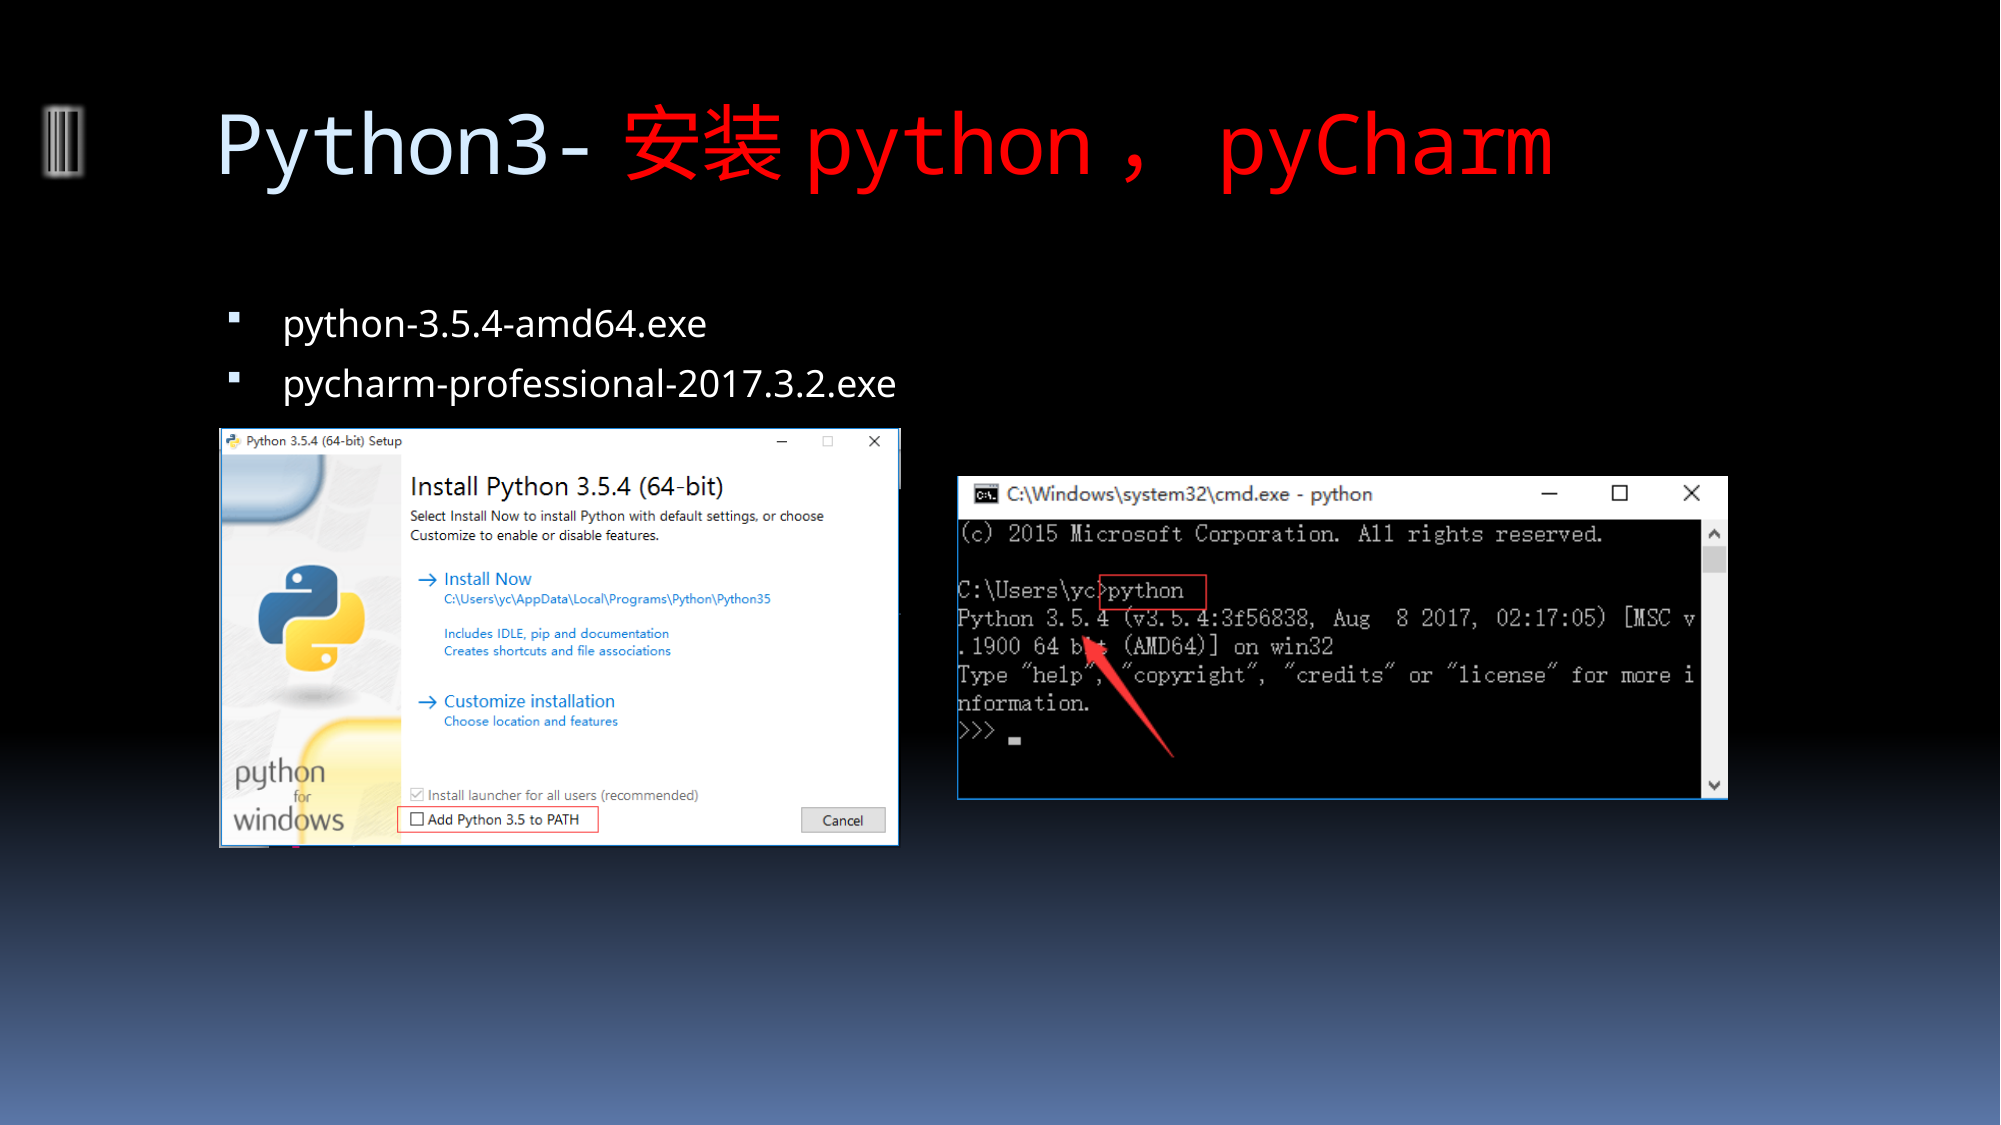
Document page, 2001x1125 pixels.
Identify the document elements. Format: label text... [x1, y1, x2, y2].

list python-3.5.4-amd64.exe pycharm-professional-2017.3.2.exe [200, 292, 1900, 1043]
picture [957, 475, 1729, 801]
title Python3-安装python，pyCharm [200, 83, 1900, 234]
picture [218, 428, 901, 849]
